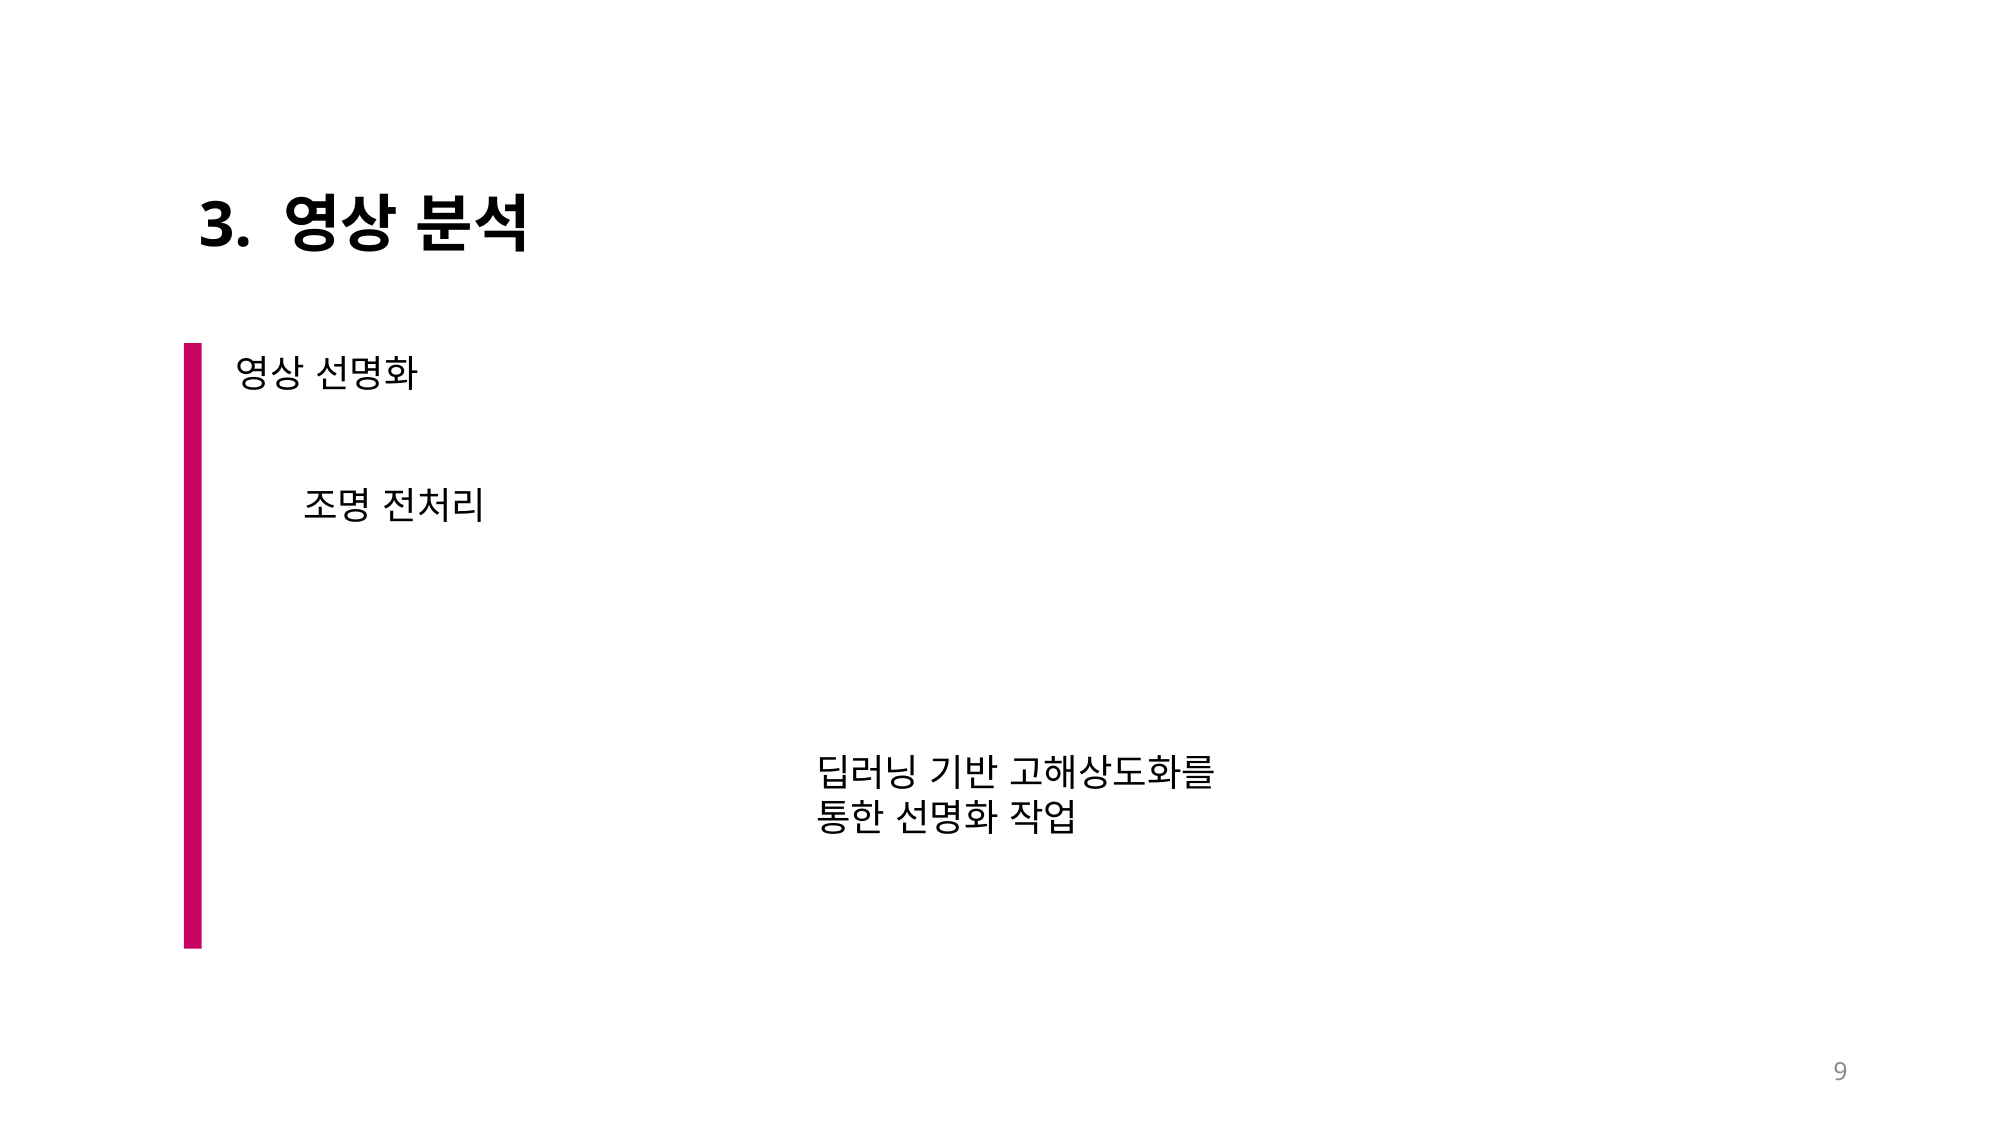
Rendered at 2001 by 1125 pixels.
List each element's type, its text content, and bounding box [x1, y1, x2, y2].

slide_number 9 [1412, 1042, 1863, 1103]
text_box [183, 176, 1005, 949]
text_box 딥러닝 기반 고해상도화를 통한 선명화 작업 [1005, 742, 1274, 847]
